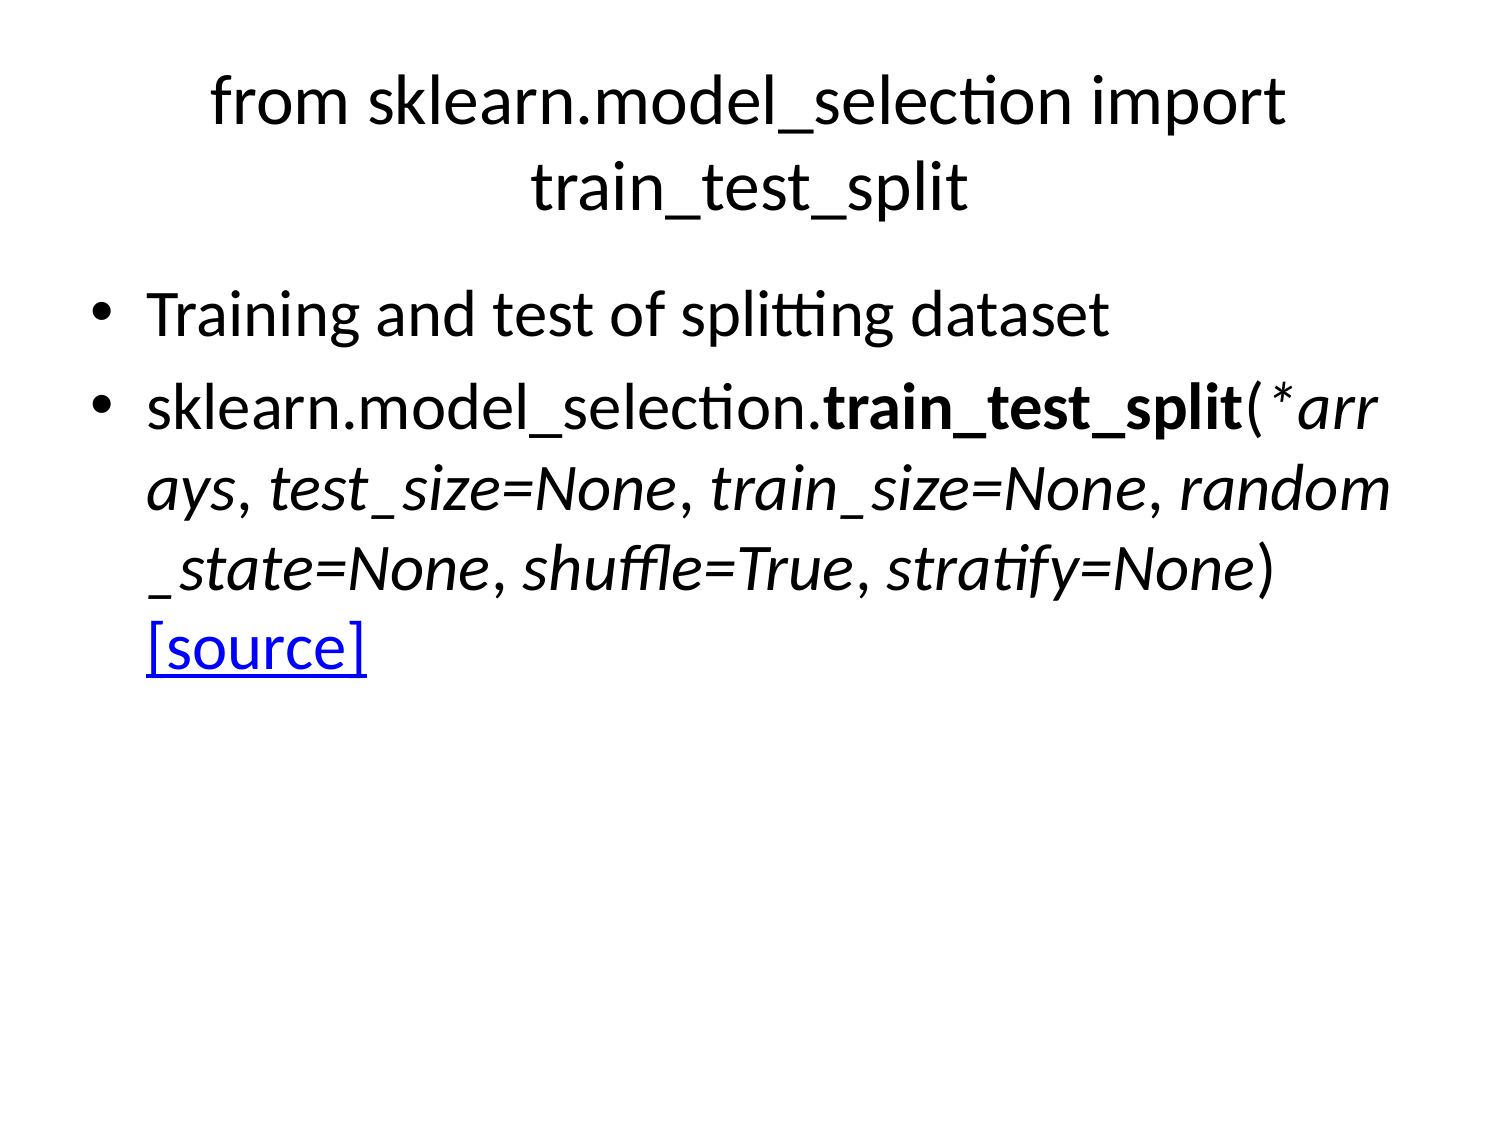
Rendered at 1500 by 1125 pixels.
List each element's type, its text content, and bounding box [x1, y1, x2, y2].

title from sklearn.model_selection import train_test_split [75, 45, 1425, 233]
list Training and test of splitting dataset sklearn.model_selection.train_test_split(*arrays, test_size=None, train_size=None, random_state=None, shuffle=True, stratify=None)[source] [75, 262, 1425, 1005]
